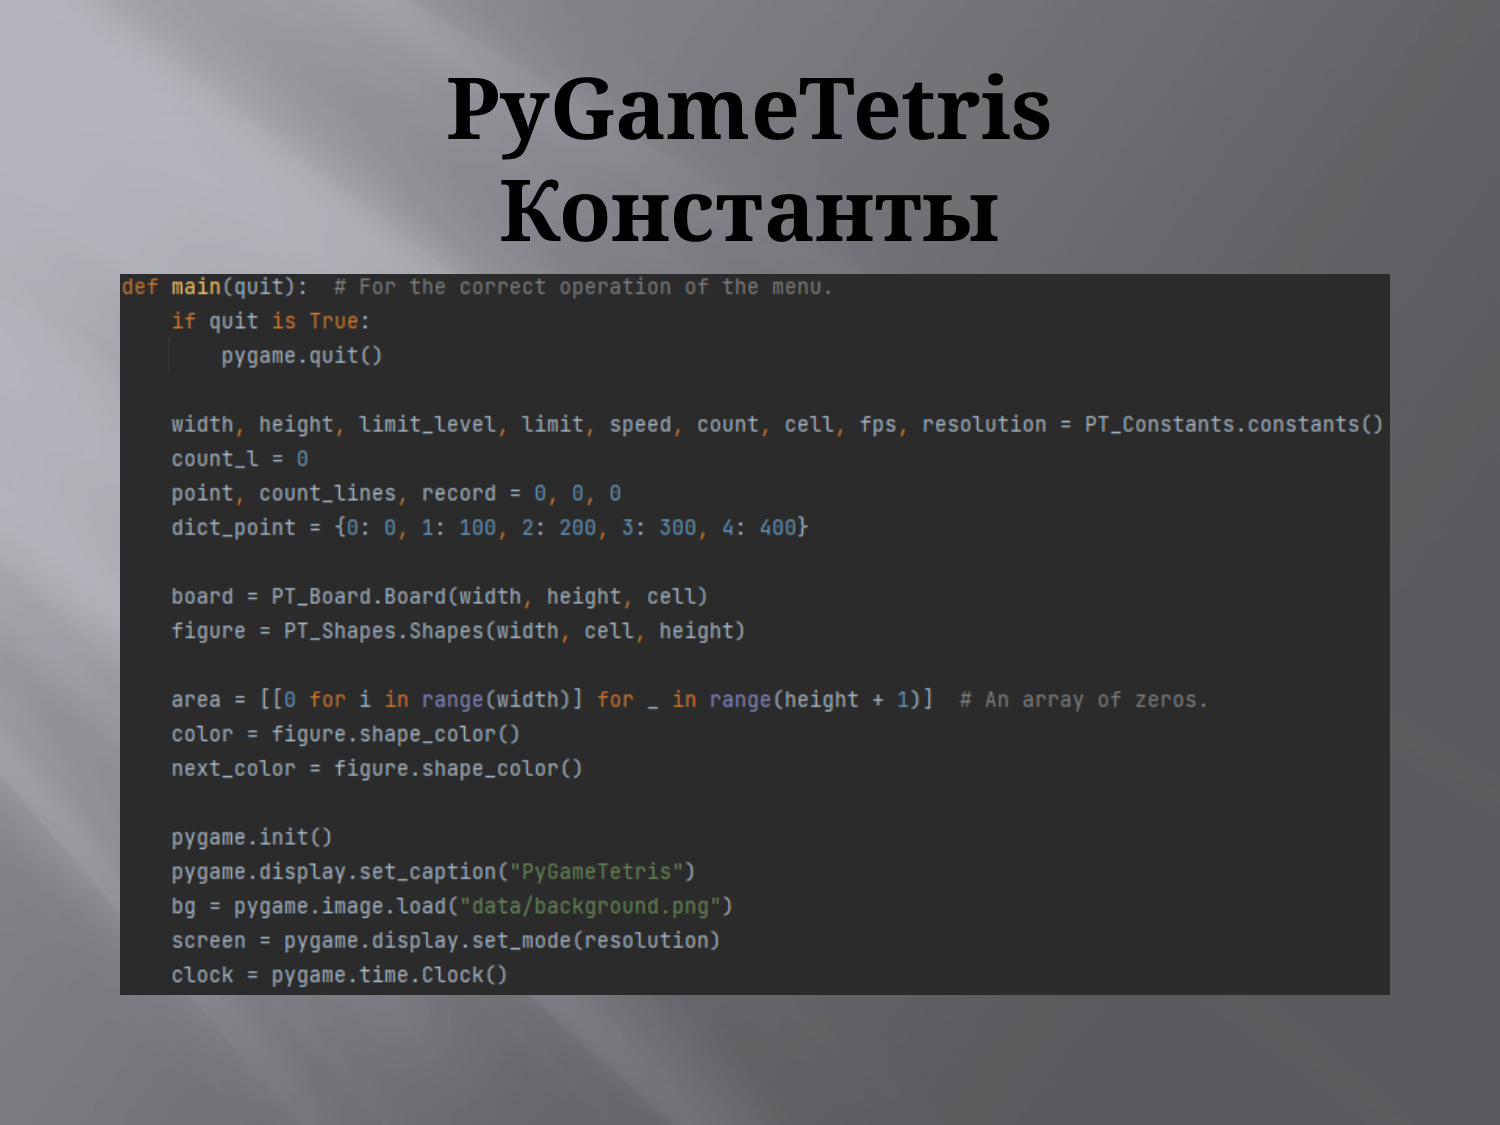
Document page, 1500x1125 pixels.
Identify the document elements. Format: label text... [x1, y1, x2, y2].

picture [120, 274, 1390, 996]
title PyGameTetris Константы [75, 45, 1425, 268]
